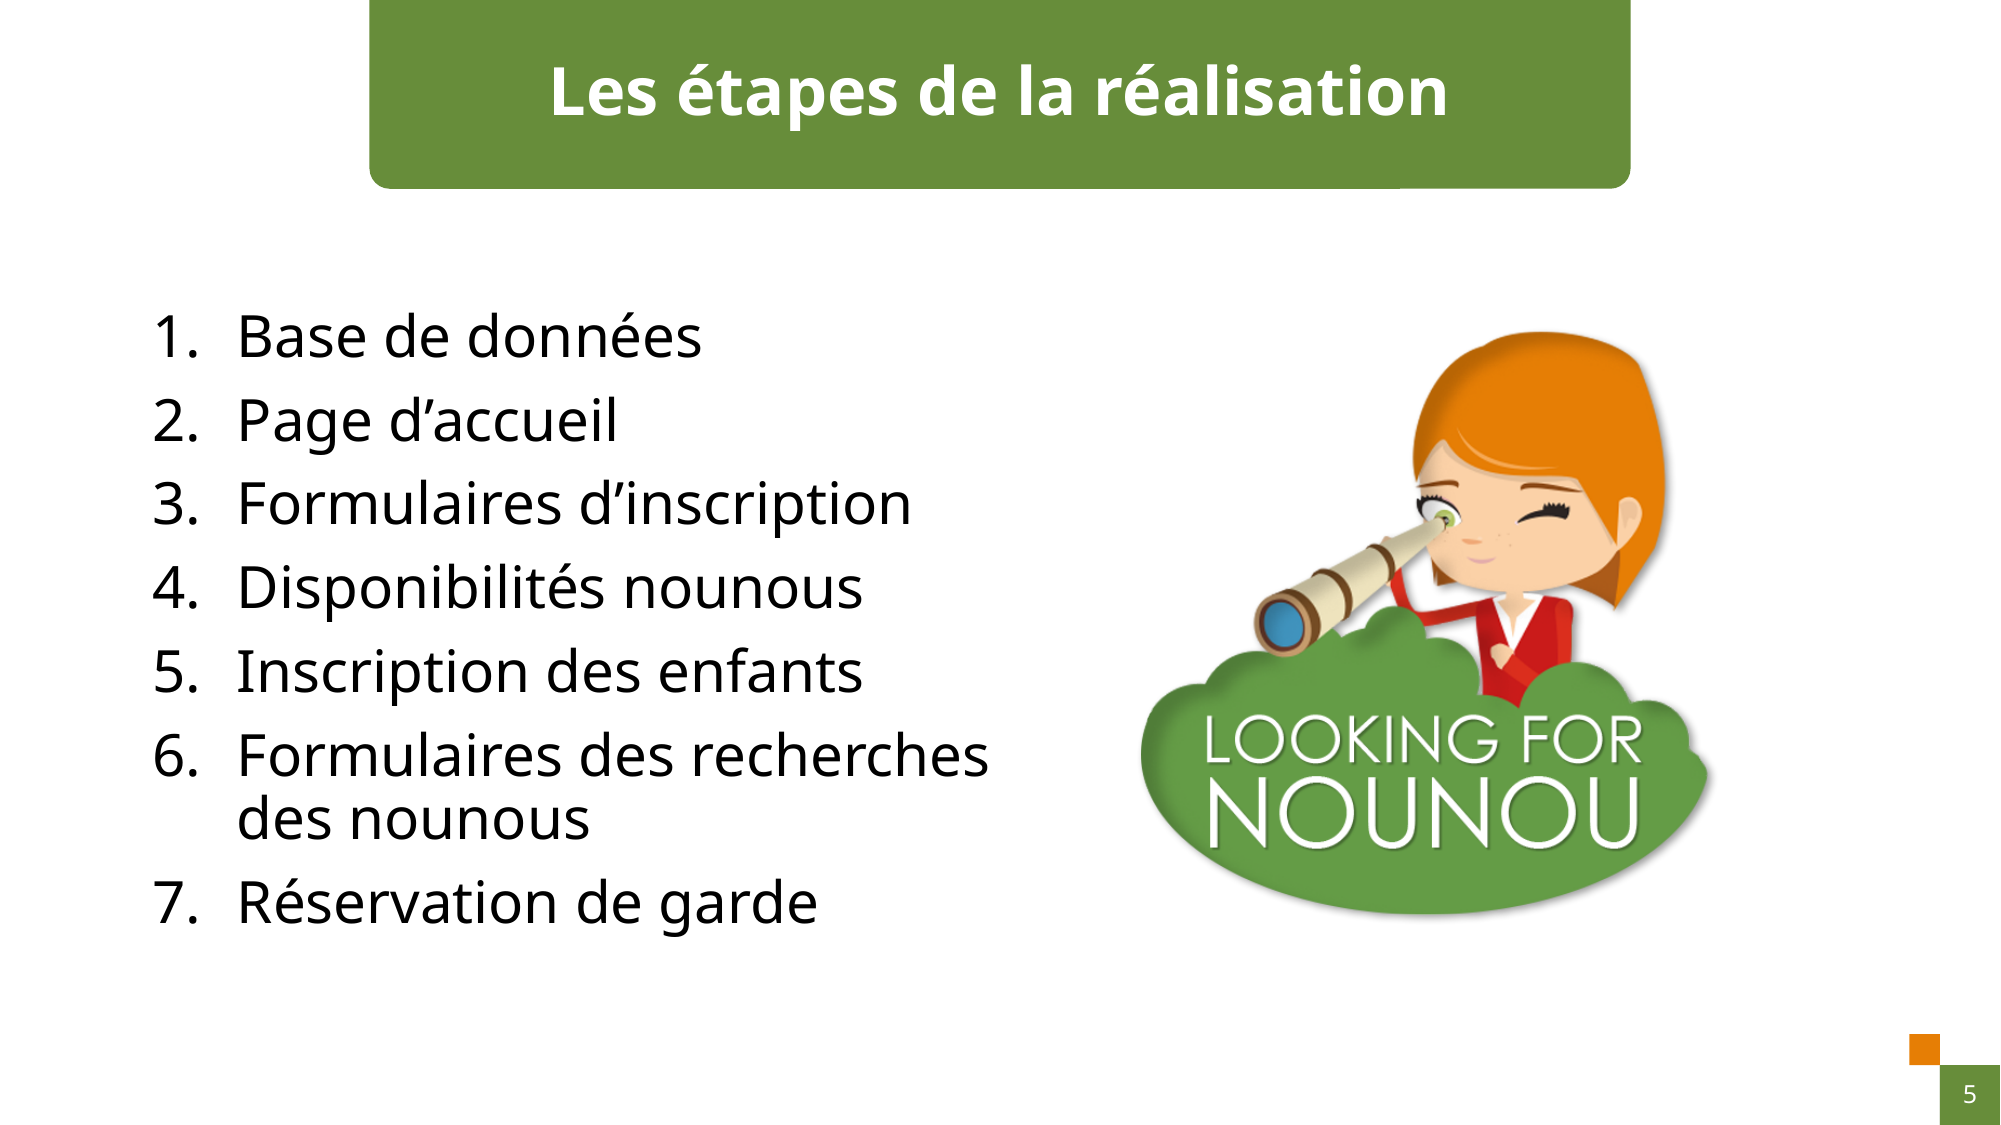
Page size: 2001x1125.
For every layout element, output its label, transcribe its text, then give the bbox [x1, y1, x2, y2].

list Base de données Page d’accueil Formulaires d’inscription Disponibilités nounous Inscription des enfants Formulaires des recherches des nounous Réservation de garde [137, 299, 1103, 1014]
picture [1102, 299, 1749, 945]
text_box [368, 0, 1632, 190]
text_box [1908, 1033, 1941, 1066]
text_box 5 [1939, 1065, 2000, 1125]
text_box Les étapes de la réalisation [369, 50, 1631, 138]
